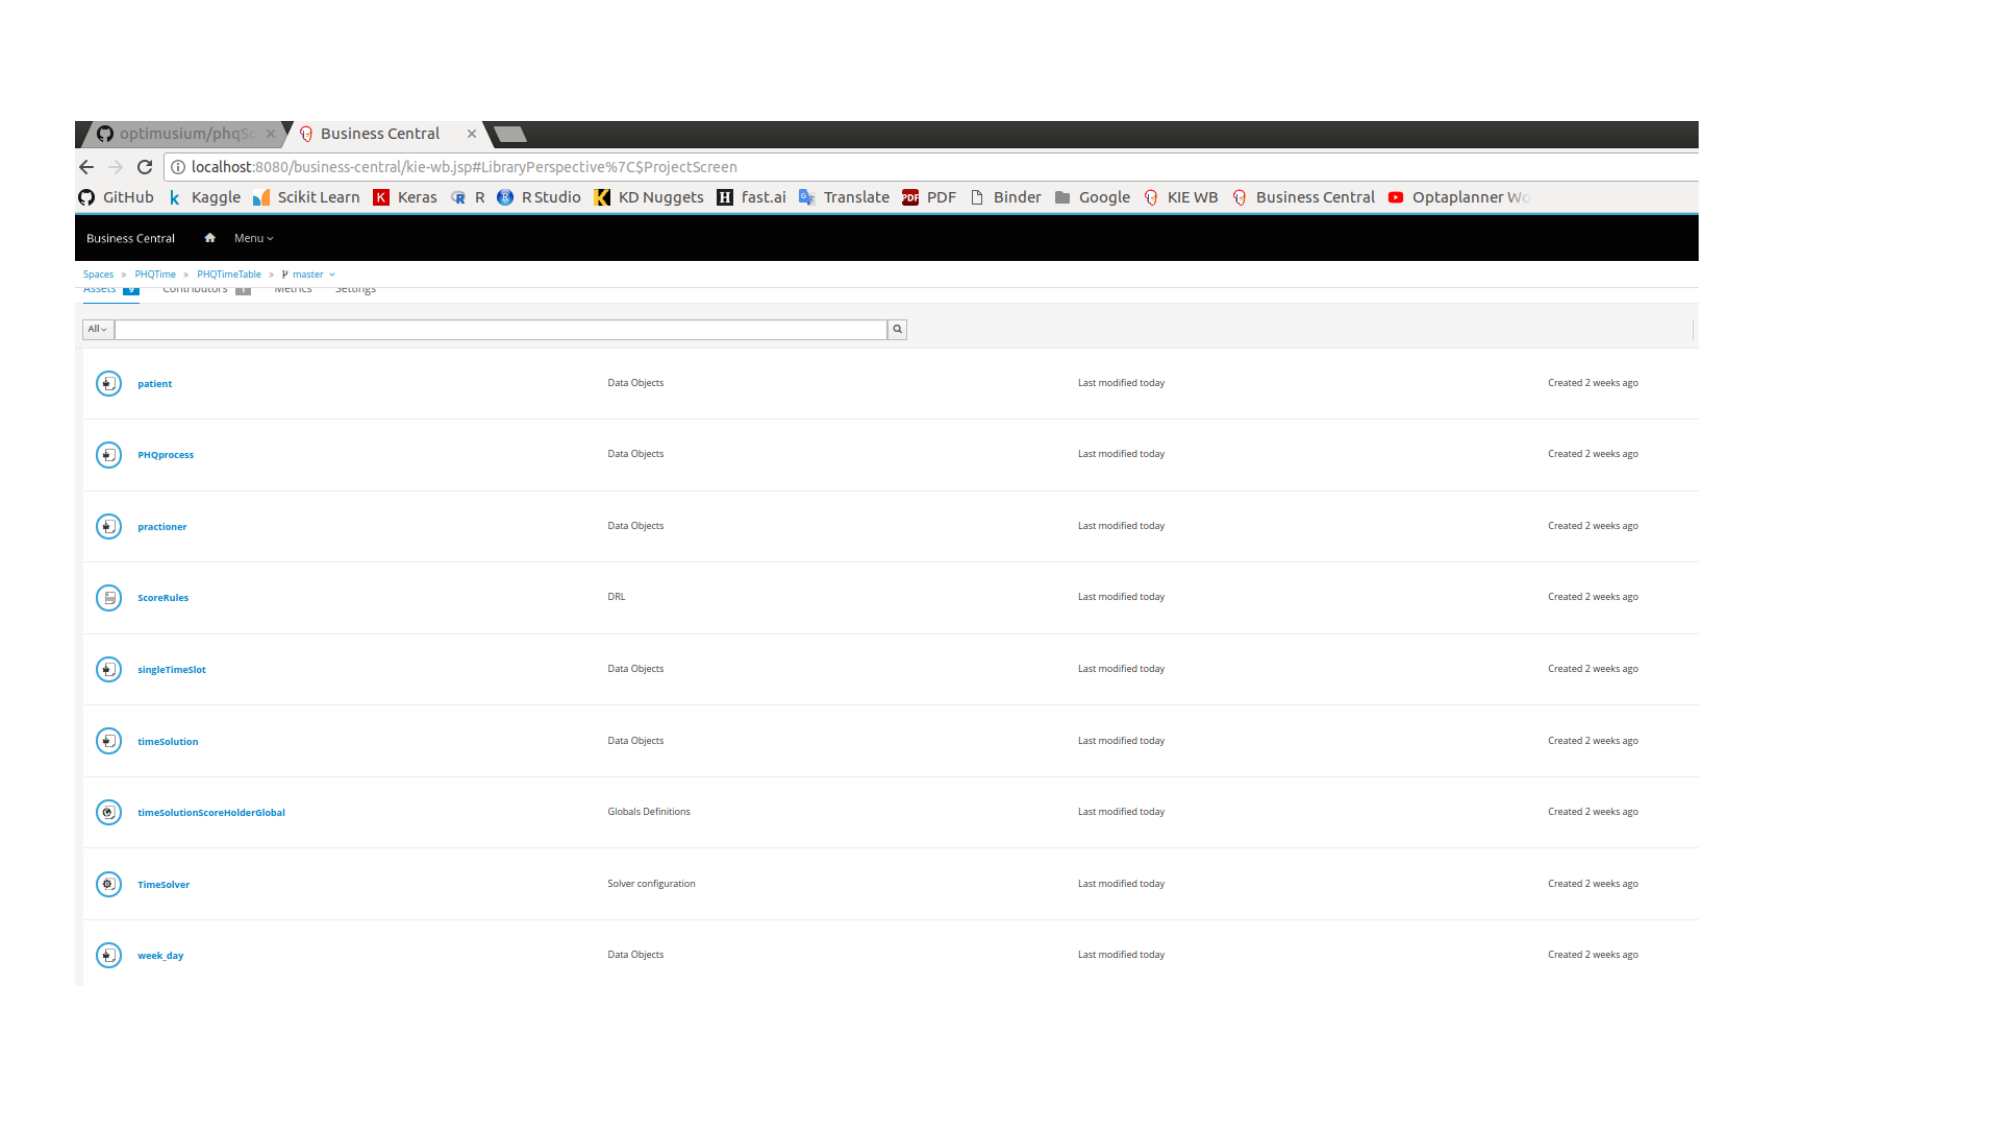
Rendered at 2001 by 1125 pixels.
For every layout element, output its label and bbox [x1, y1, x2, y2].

picture [74, 121, 1699, 986]
